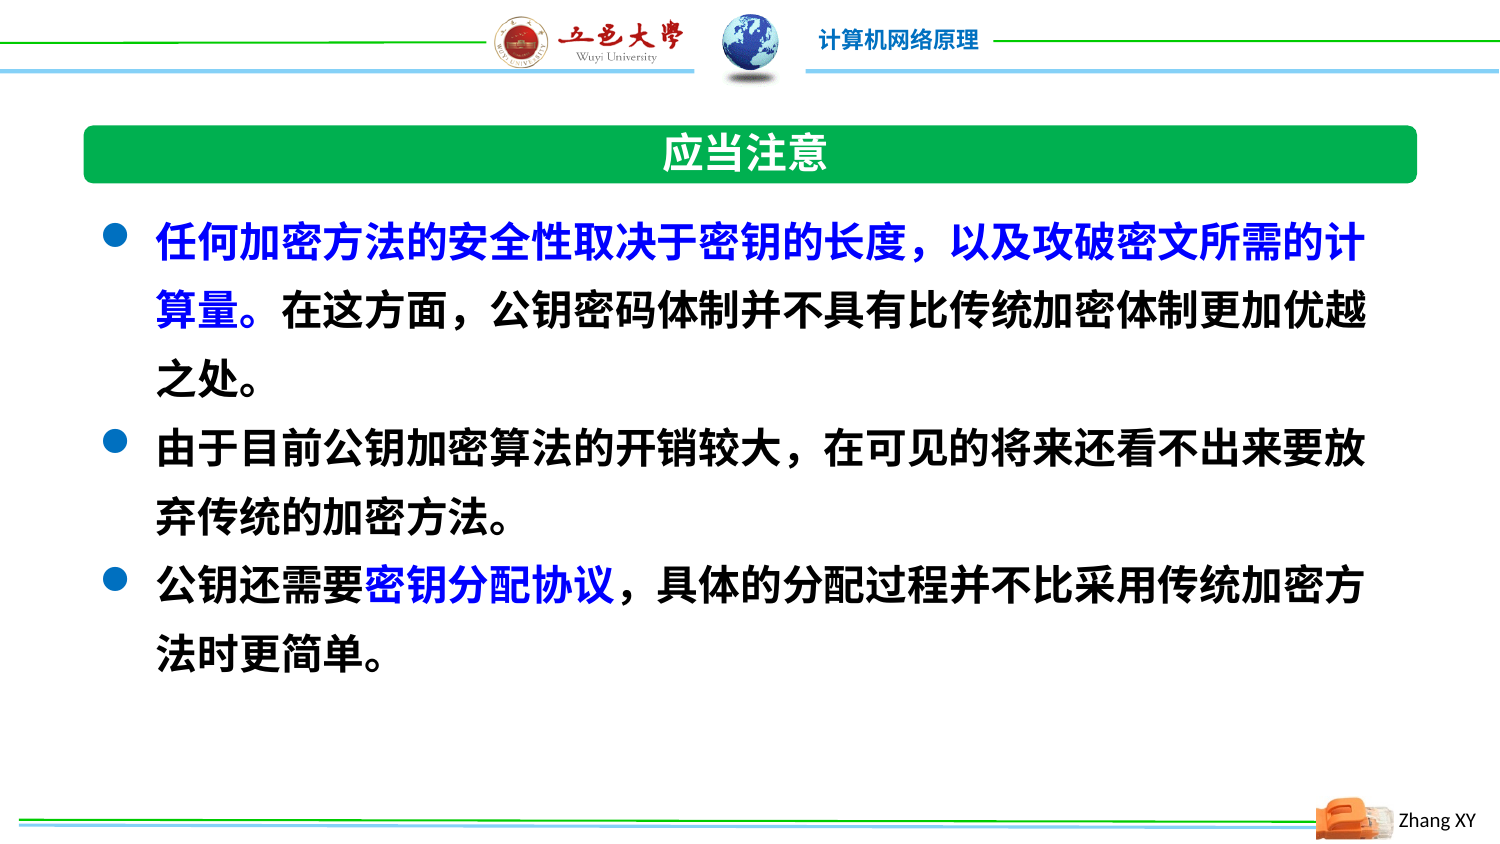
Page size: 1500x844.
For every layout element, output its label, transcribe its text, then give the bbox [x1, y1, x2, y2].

text_box 应当注意 [647, 119, 854, 185]
picture [1316, 796, 1394, 840]
text_box [83, 125, 647, 184]
picture [494, 15, 697, 69]
text_box [854, 125, 1418, 184]
picture [720, 12, 780, 88]
text_box 任何加密方法的安全性取决于密钥的长度，以及攻破密文所需的计算量。在这方面，公钥密码体制并不具有比传统加密体制更加优越之处。 由于目前公钥加密算法的开销较大，在可见的将来还看不出来要放弃传统的加密方法。 公钥还需要密钥分配协议，具体的分配过程并不比采用传统加密方法时更简单。 [84, 189, 1420, 686]
